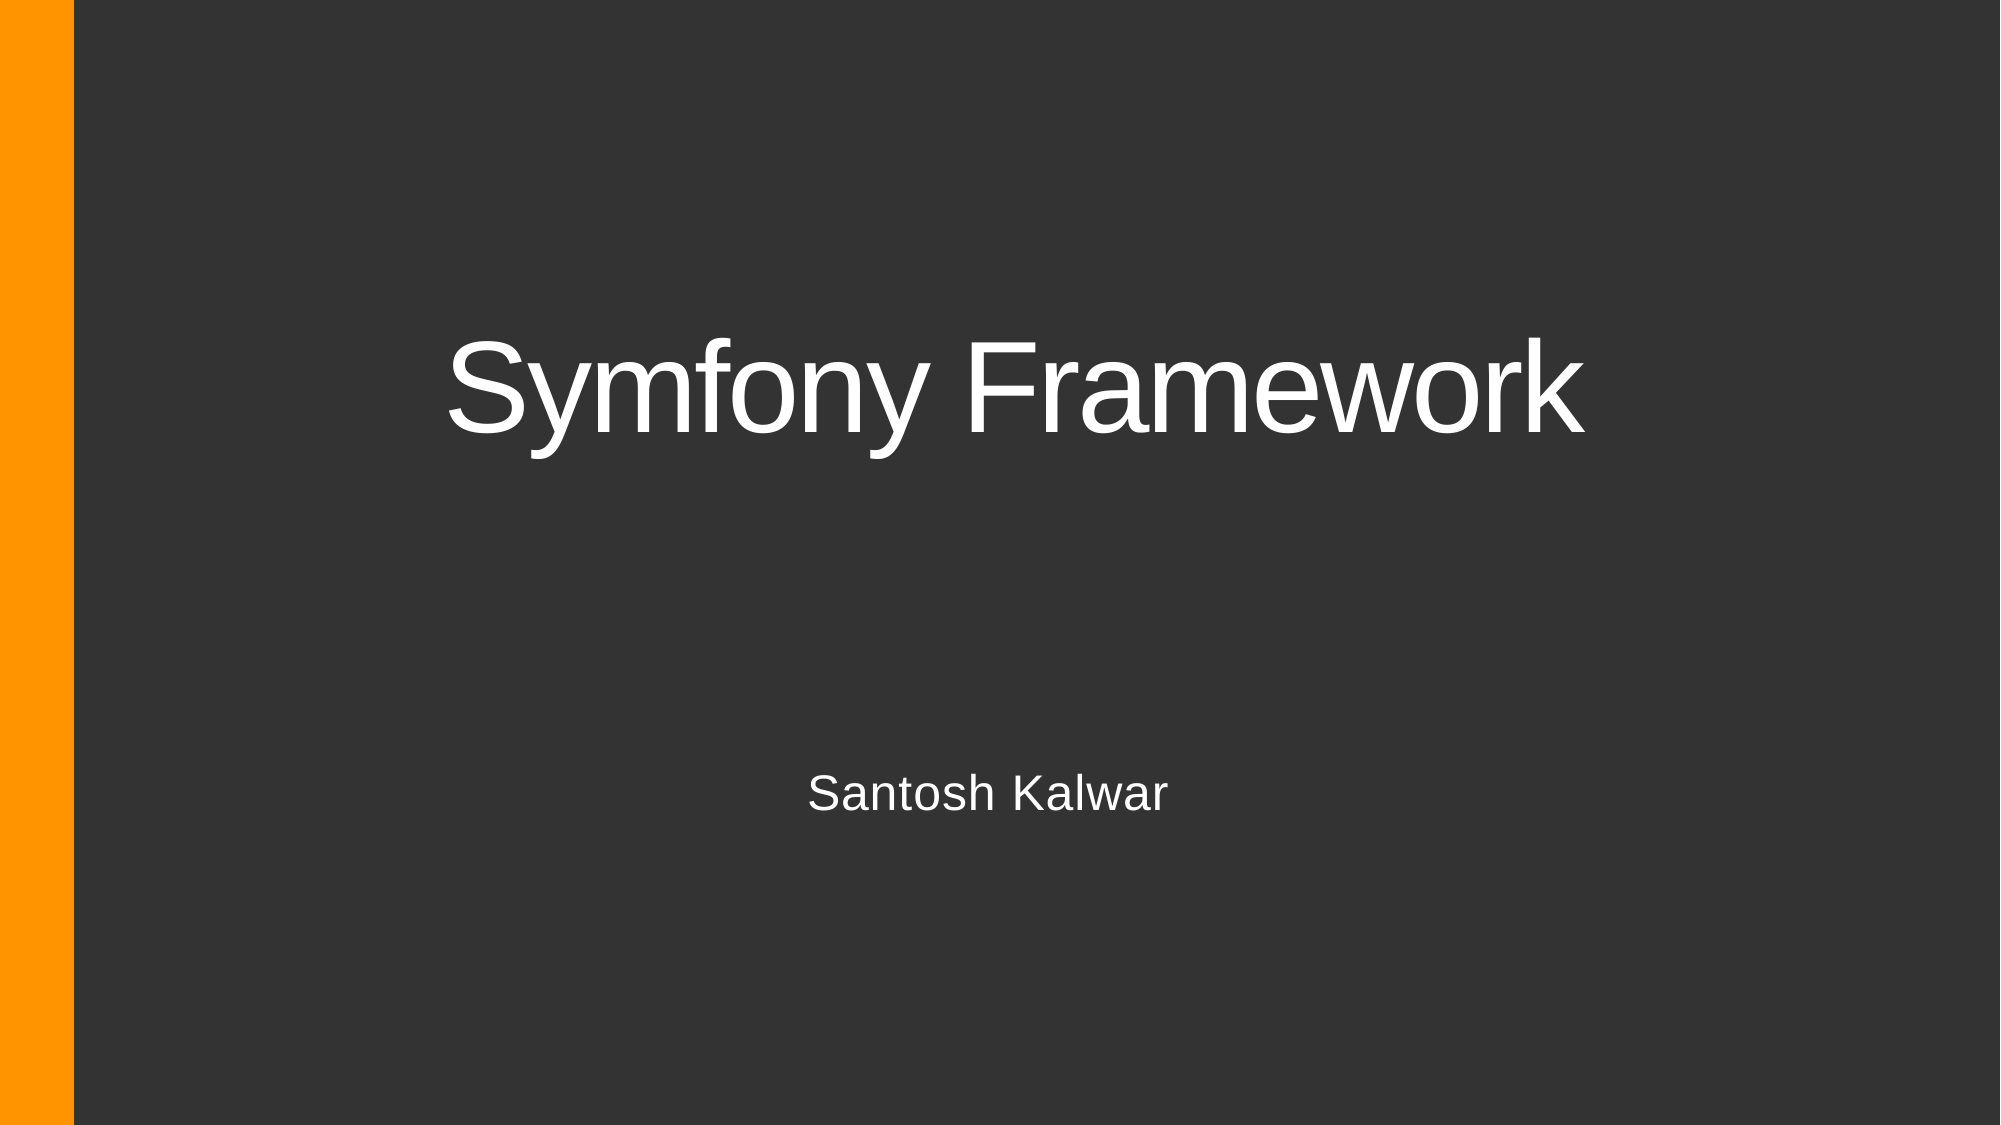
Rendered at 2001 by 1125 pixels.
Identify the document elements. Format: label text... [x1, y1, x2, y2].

text_box Santosh Kalwar [804, 757, 1195, 820]
text_box Symfony Framework [174, 299, 1606, 459]
